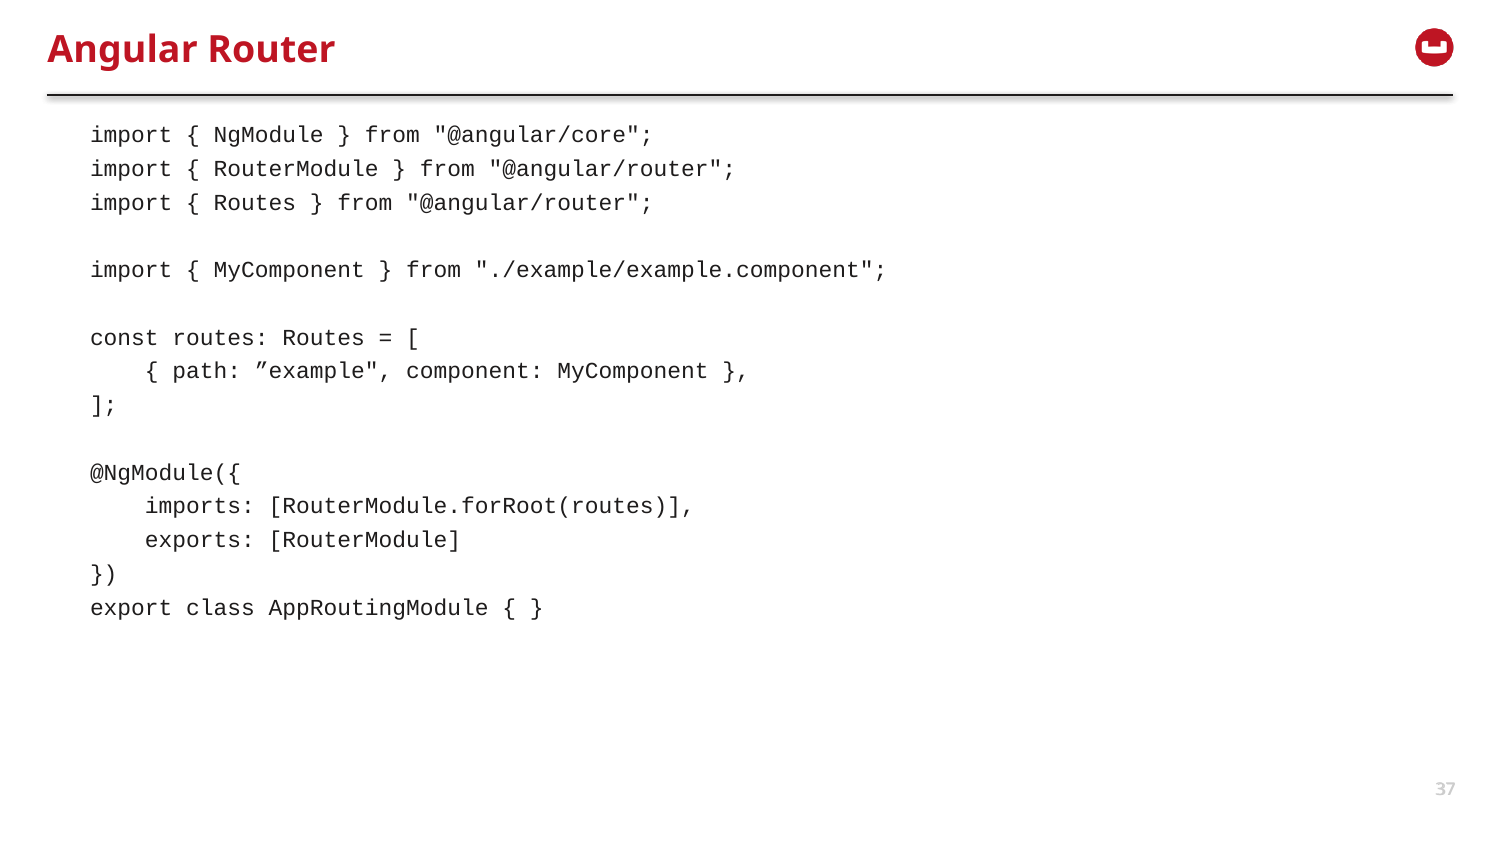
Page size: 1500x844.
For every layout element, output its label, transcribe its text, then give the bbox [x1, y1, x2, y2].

list import { NgModule } from "@angular/core"; import { RouterModule } from "@angular/router"; import { Routes } from "@angular/router"; import { MyComponent } from "./example/example.component"; const routes: Routes = [ { path: ”example", component: MyComponent }, ]; @NgModule({ imports: [RouterModule.forRoot(routes)], exports: [RouterModule] }) export class AppRoutingModule { } [75, 112, 1389, 800]
title Angular Router [32, 7, 1345, 96]
picture [1414, 27, 1454, 67]
